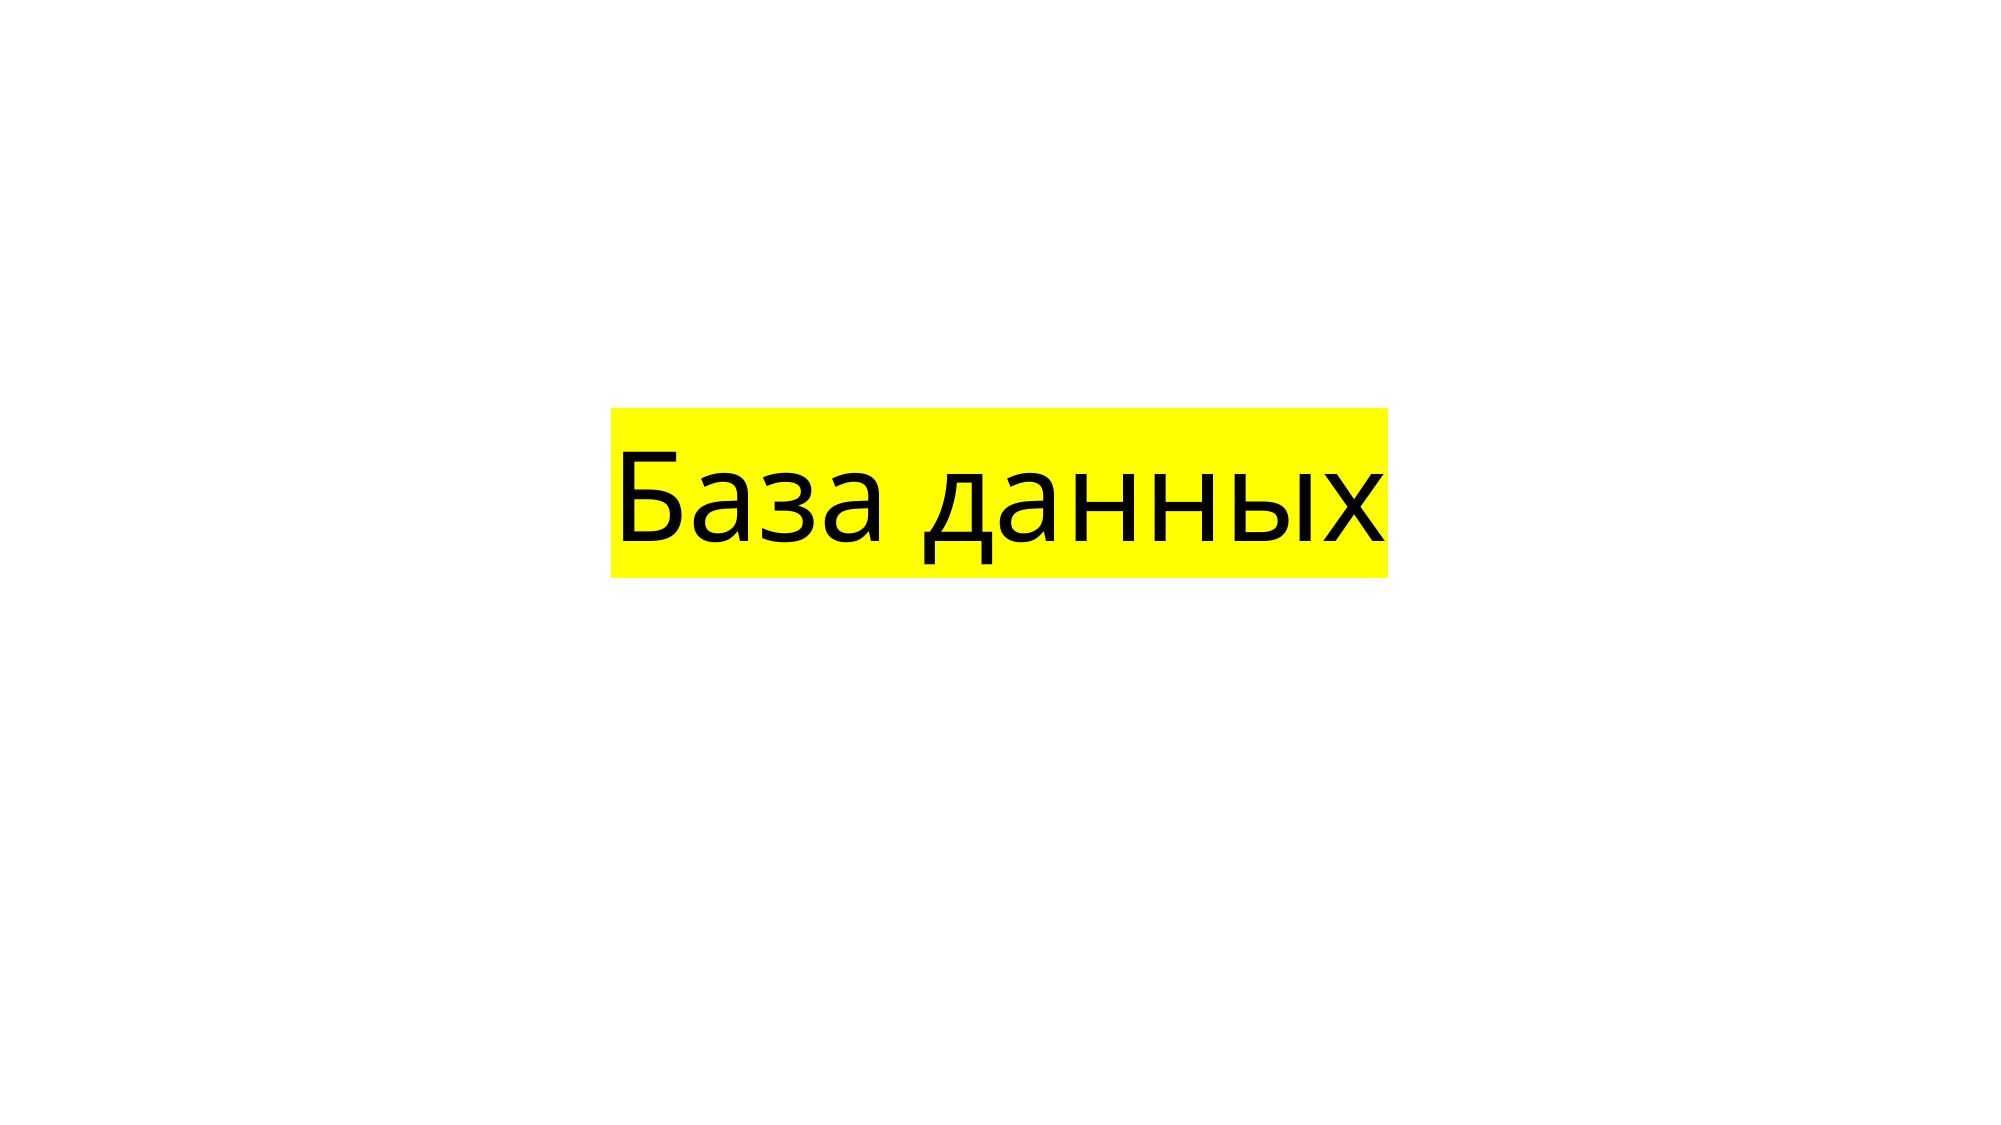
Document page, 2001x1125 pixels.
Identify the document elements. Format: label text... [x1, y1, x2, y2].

title База данных [249, 184, 1750, 576]
